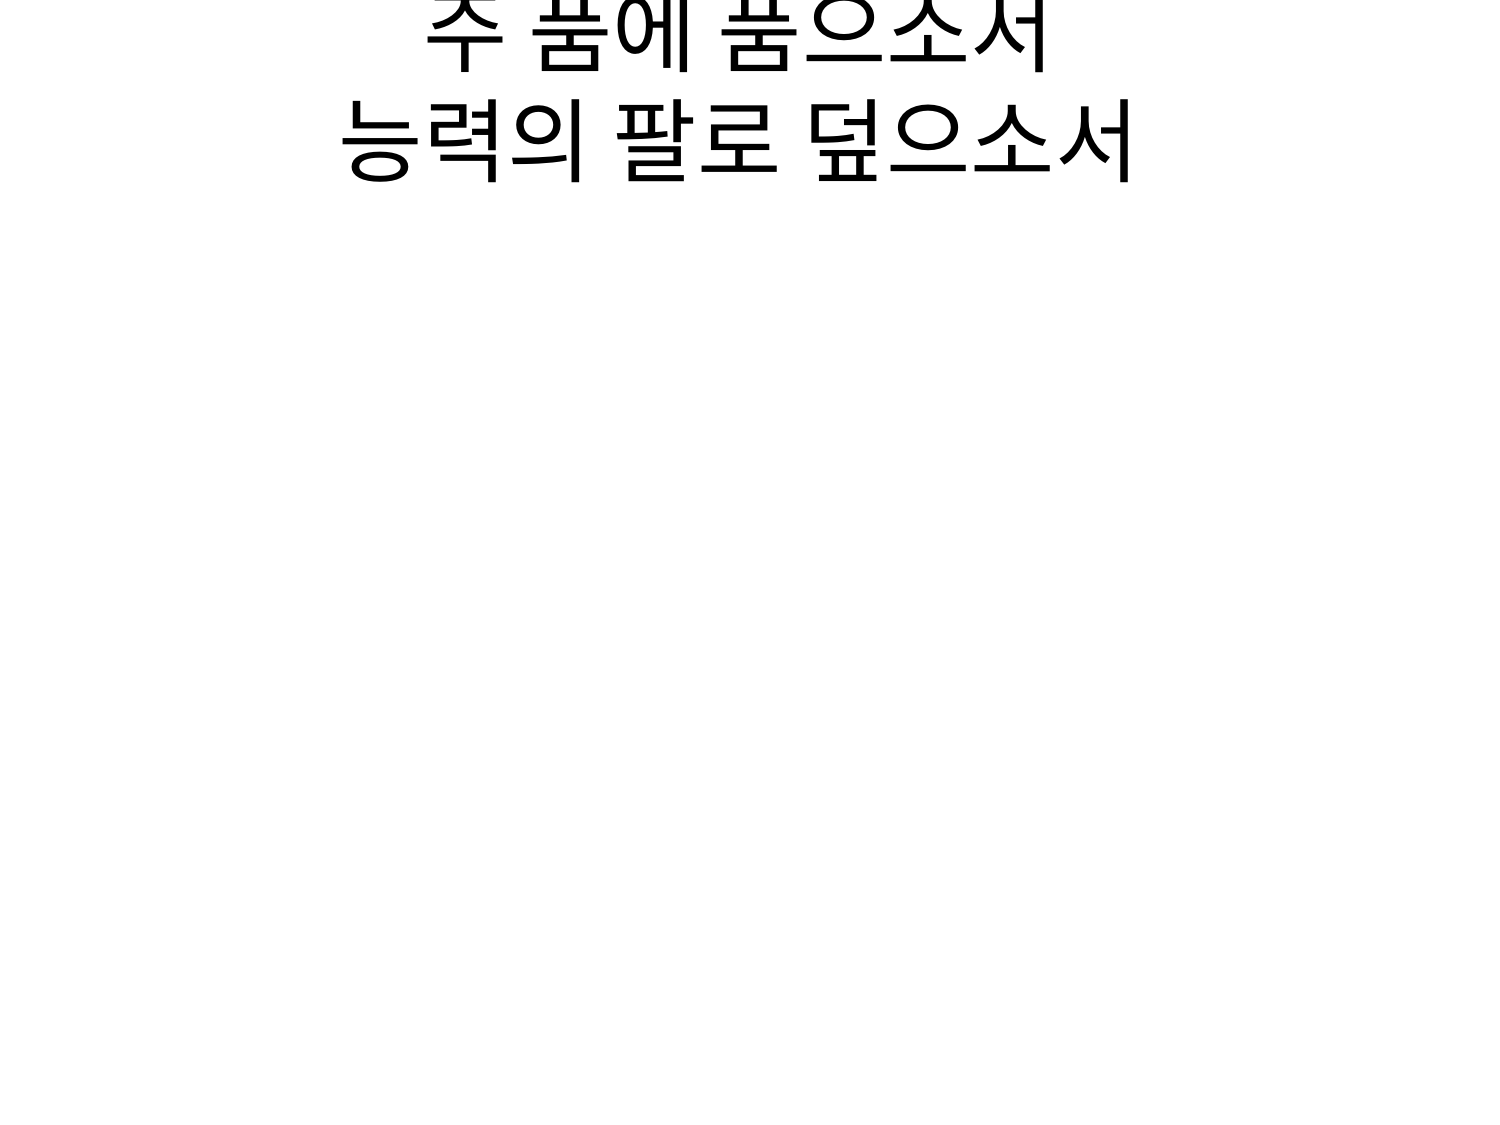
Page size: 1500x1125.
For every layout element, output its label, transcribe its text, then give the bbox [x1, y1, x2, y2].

title 주 품에 품으소서 능력의 팔로 덮으소서 [75, 45, 1425, 233]
